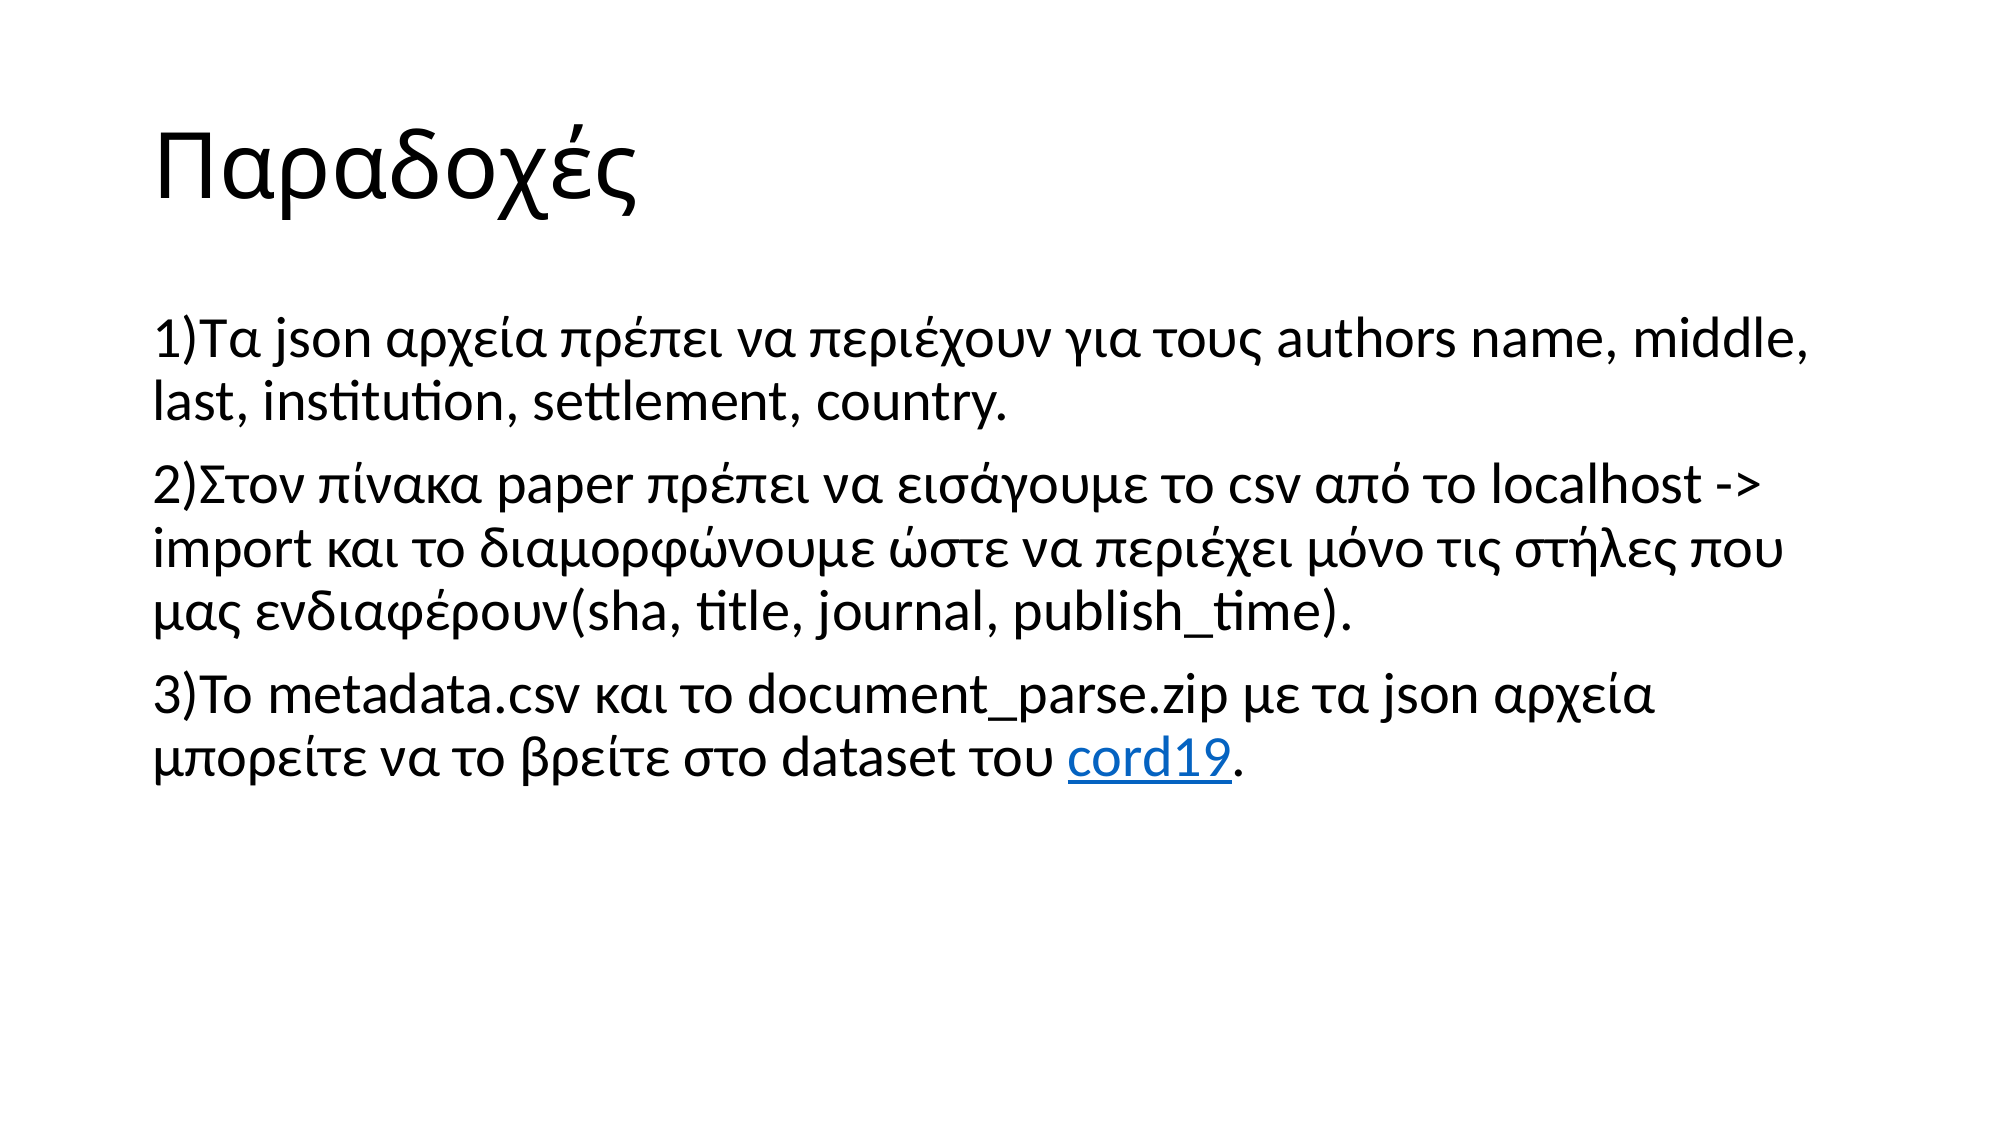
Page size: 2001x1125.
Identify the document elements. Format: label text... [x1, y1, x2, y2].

title Παραδοχές [137, 59, 1863, 278]
list 1)Τα json αρχεία πρέπει να περιέχουν για τους authors name, middle, last, institution, settlement, country. 2)Στον πίνακα paper πρέπει να εισάγουμε το csv από το localhost -> import και το διαμορφώνουμε ώστε να περιέχει μόνο τις στήλες που μας ενδιαφέρουν(sha, title, journal, publish_time). 3)Το metadata.csv και το document_parse.zip με τα json αρχεία μπορείτε να το βρείτε στο dataset του cord19. [137, 299, 1863, 1014]
